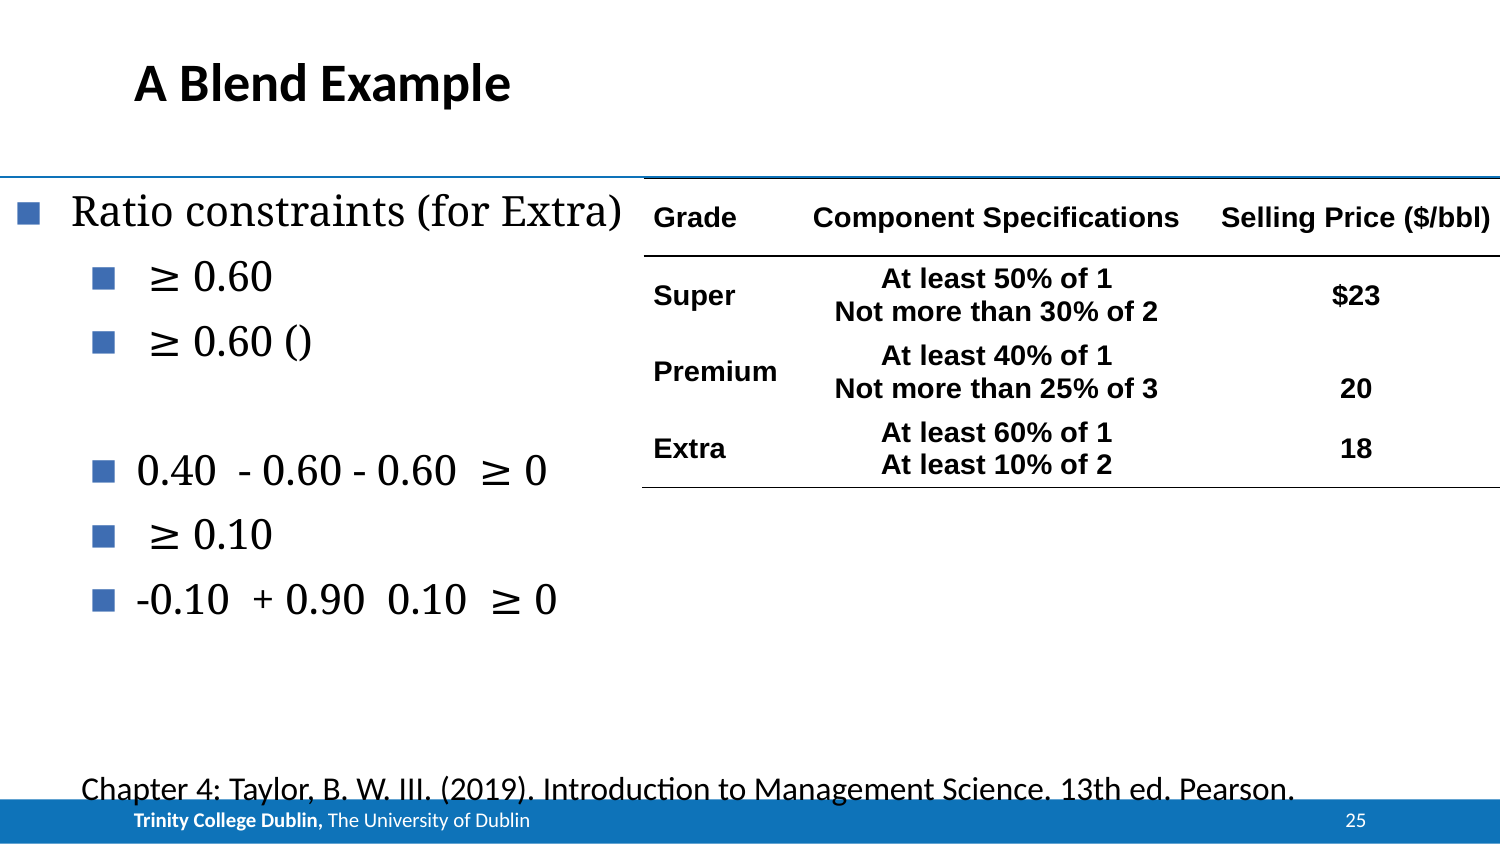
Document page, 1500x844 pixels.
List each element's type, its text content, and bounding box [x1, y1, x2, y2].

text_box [628, 177, 1500, 512]
title A Blend Example [134, 44, 1366, 178]
slide_number 25 [1318, 816, 1367, 833]
list Chapter 4: Taylor, B. W. III. (2019). Introduction to Management Science. 13th ed. Pearson. [81, 766, 1367, 816]
